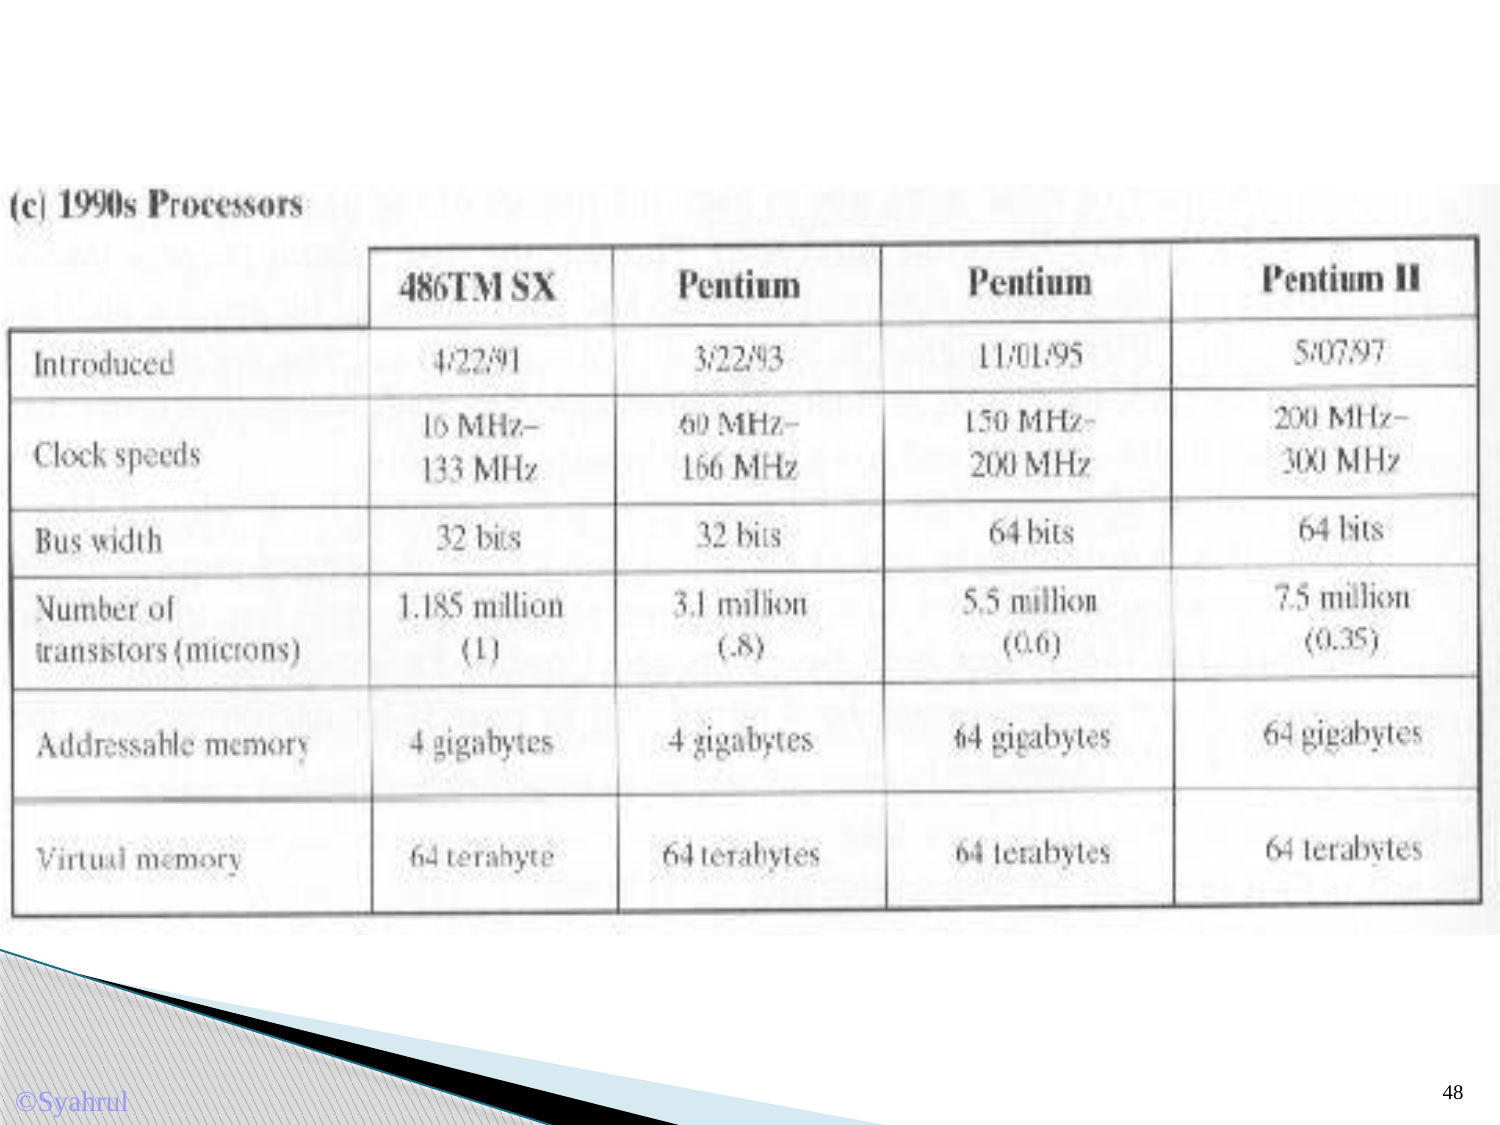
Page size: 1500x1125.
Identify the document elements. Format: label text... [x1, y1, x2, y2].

picture [1, 184, 1500, 935]
slide_number 48 [1418, 1051, 1479, 1112]
